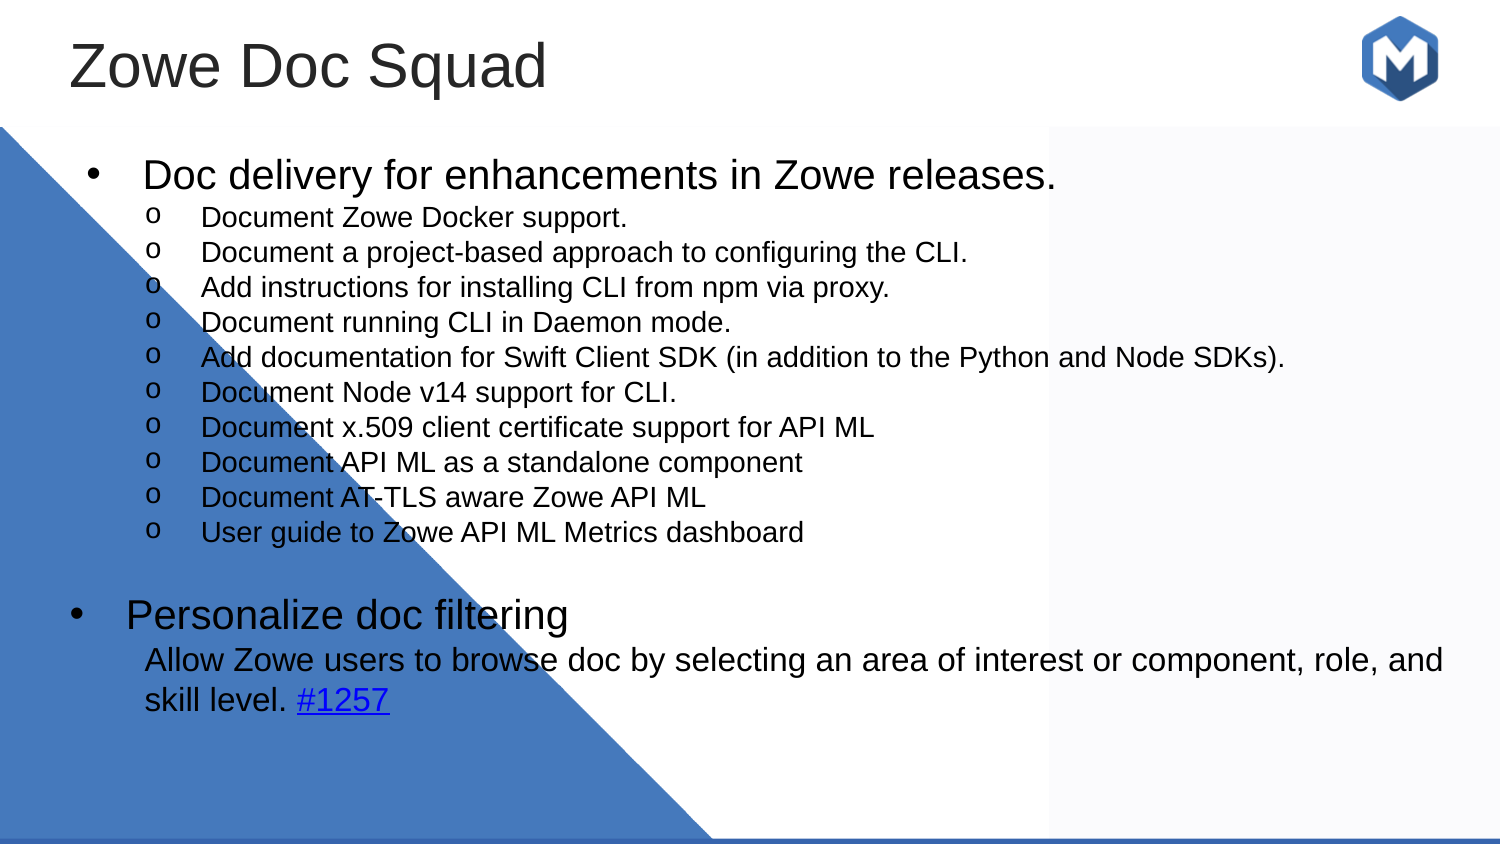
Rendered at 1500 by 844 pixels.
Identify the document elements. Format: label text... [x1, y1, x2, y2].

picture [0, 127, 1049, 838]
text_box Doc delivery for enhancements in Zowe releases. Document Zowe Docker support. Document a project-based approach to configuring the CLI. Add instructions for installing CLI from npm via proxy. Document running CLI in Daemon mode. Add documentation for Swift Client SDK (in addition to the Python and Node SDKs). Document Node v14 support for CLI. Document x.509 client certificate support for API ML Document API ML as a standalone component Document AT-TLS aware Zowe API ML User guide to Zowe API ML Metrics dashboard Personalize doc filtering Allow Zowe users to browse doc by selecting an area of interest or component, role, and skill level. #1257 [54, 133, 1500, 818]
picture [1362, 16, 1440, 102]
text_box Zowe Doc Squad [54, 26, 1350, 100]
